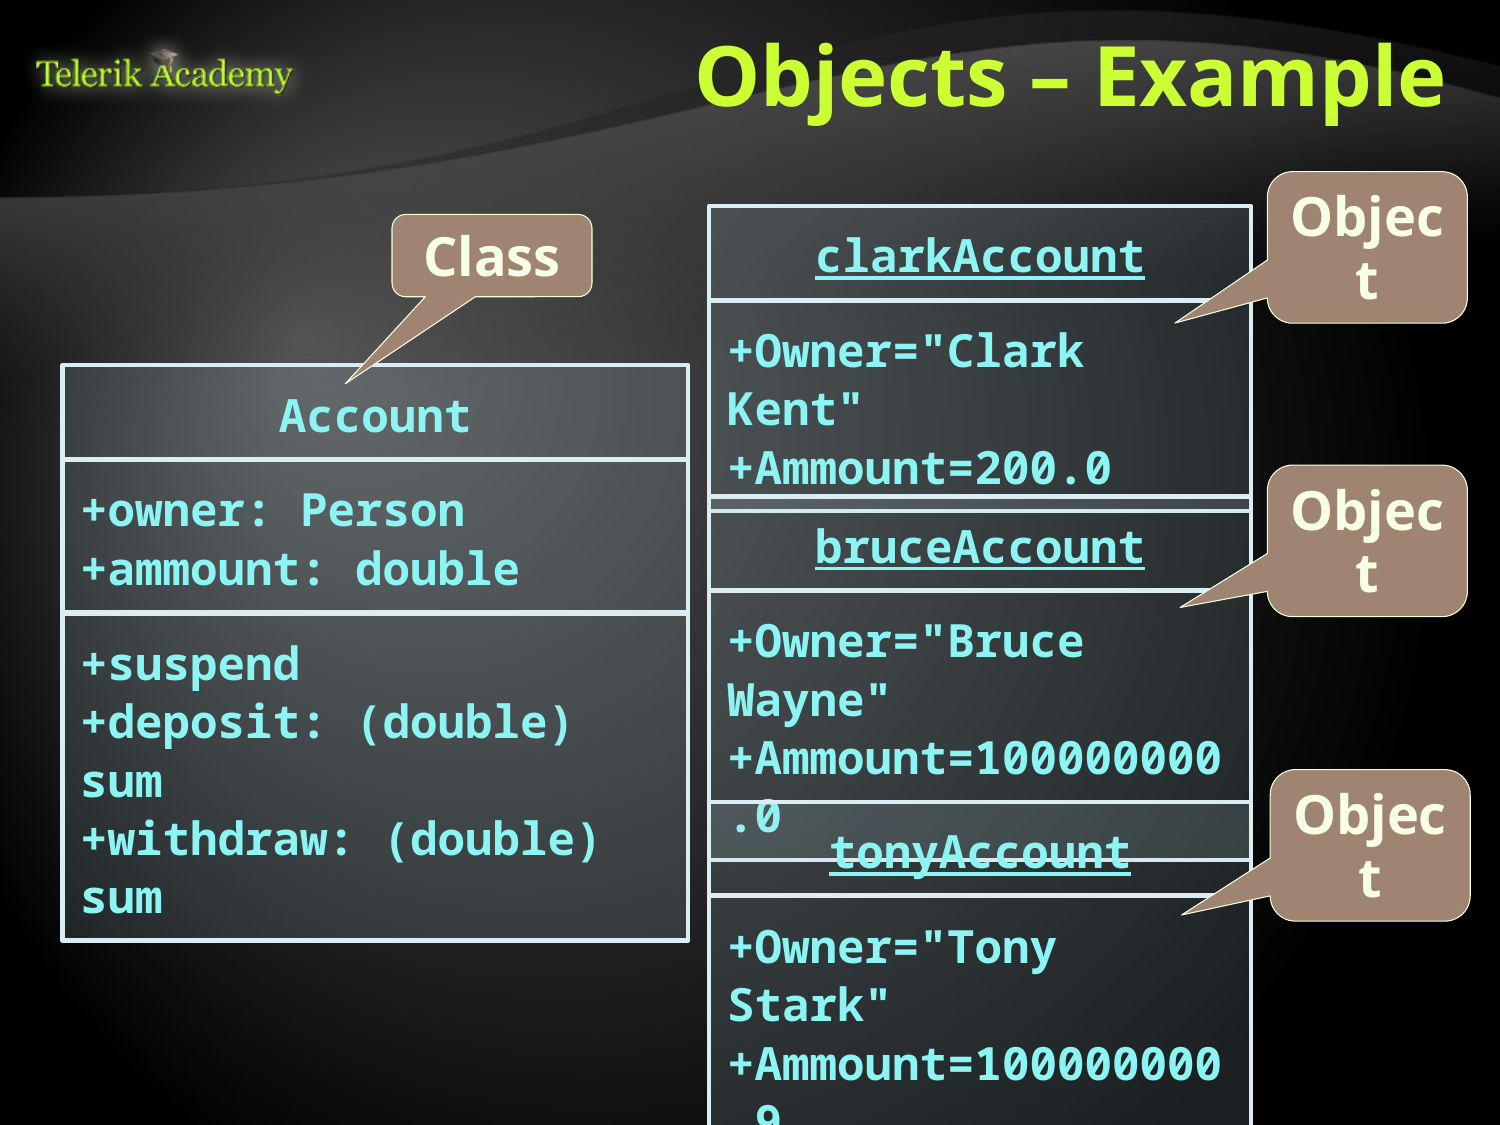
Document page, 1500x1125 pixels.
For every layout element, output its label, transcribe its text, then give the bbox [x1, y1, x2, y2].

text_box Object [1180, 465, 1468, 617]
text_box tonyAccount [709, 801, 1252, 896]
text_box bruceAccount [709, 496, 1252, 590]
text_box +owner: Person +ammount: double [62, 459, 689, 612]
text_box clarkAccount [709, 206, 1252, 300]
text_box +Owner="Bruce Wayne" +Ammount=100000000.0 [709, 590, 1252, 801]
picture [0, 0, 1500, 1125]
text_box Object [1175, 171, 1468, 324]
text_box +Owner="Tony Stark" +Ammount=100000000.9 [709, 896, 1252, 1125]
title Objects – Example [300, 12, 1463, 150]
text_box Object [1181, 769, 1471, 922]
text_box +Owner="Clark Kent" +Ammount=200.0 [709, 300, 1252, 496]
text_box Class [345, 214, 593, 384]
text_box +suspend +deposit: (double) sum +withdraw: (double) sum [62, 613, 689, 941]
text_box Account [62, 365, 689, 459]
